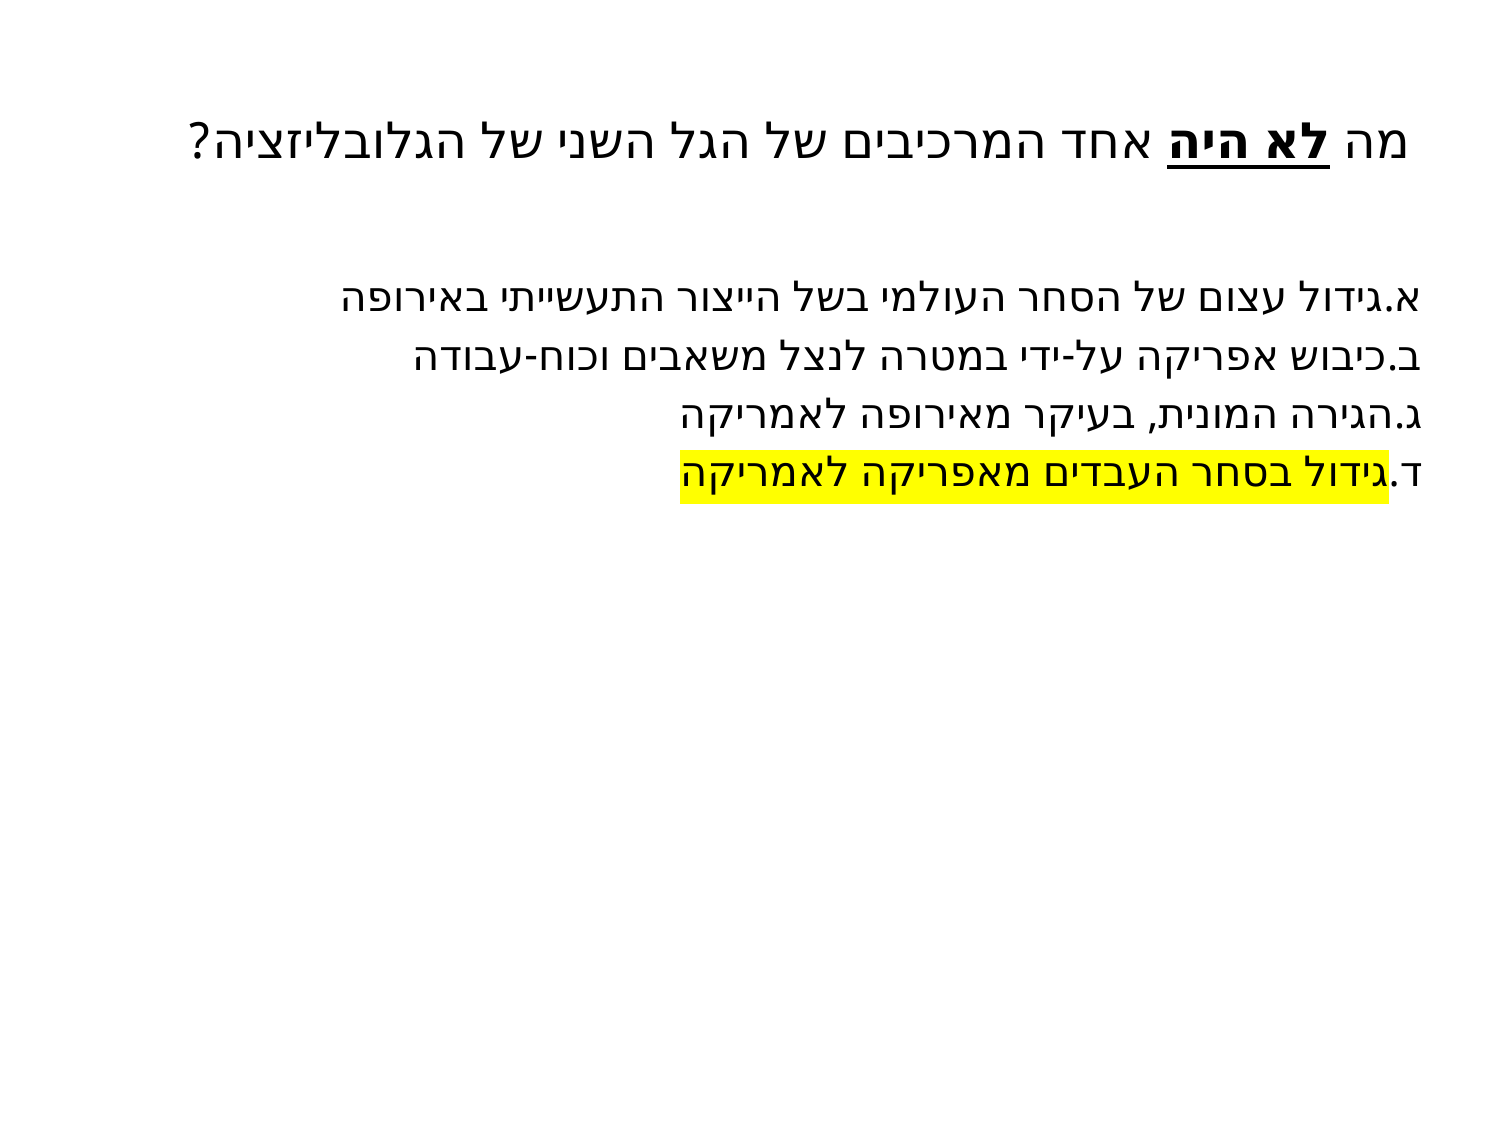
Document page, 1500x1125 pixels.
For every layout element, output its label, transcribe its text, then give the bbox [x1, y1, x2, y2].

title מה לא היה אחד המרכיבים של הגל השני של הגלובליזציה? [75, 45, 1425, 233]
list א.גידול עצום של הסחר העולמי בשל הייצור התעשייתי באירופה ב.כיבוש אפריקה על-ידי במטרה לנצל משאבים וכוח-עבודה ג.הגירה המונית, בעיקר מאירופה לאמריקה ד.גידול בסחר העבדים מאפריקה לאמריקה [37, 262, 1438, 1005]
